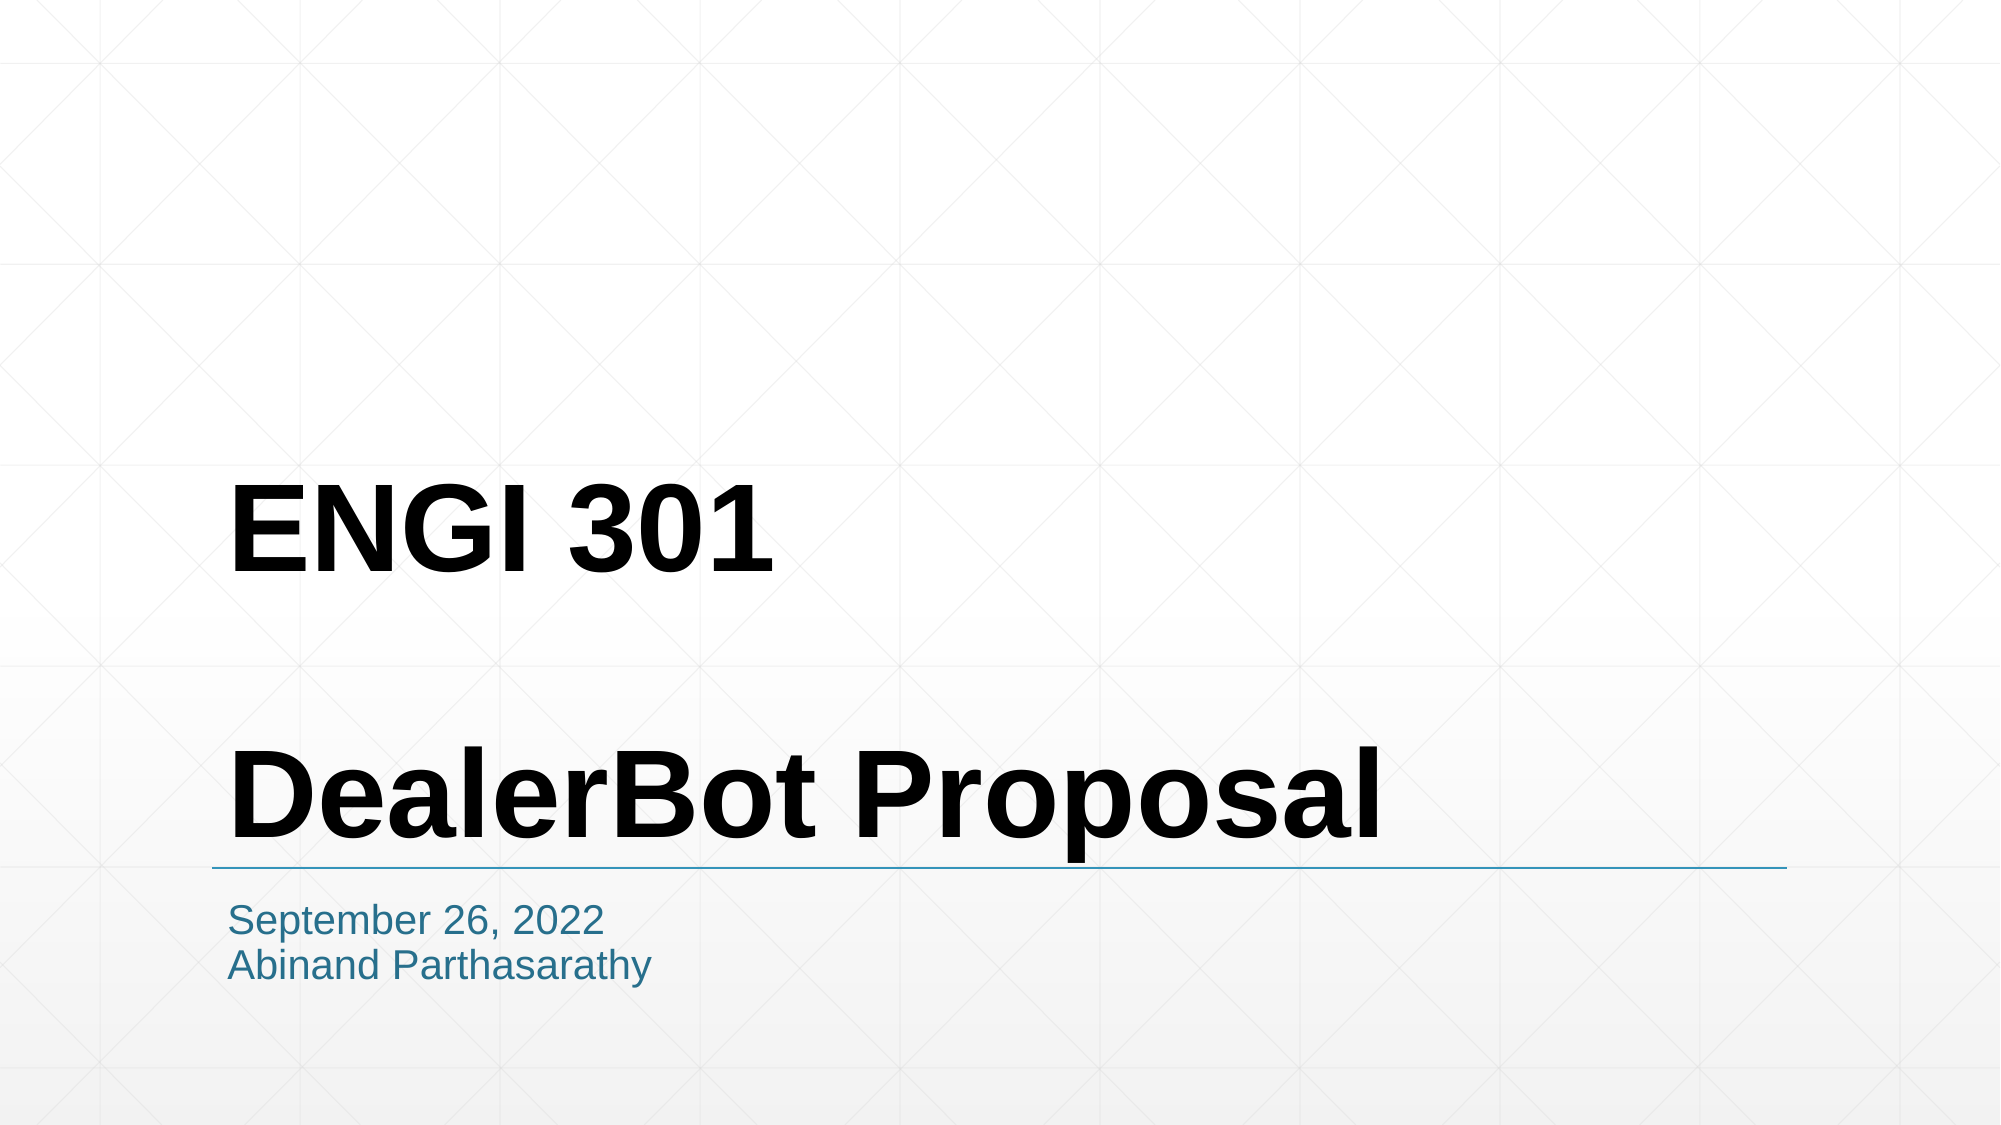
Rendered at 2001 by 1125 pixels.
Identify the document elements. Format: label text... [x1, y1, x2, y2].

title ENGI 301 DealerBot Proposal [212, 313, 1838, 869]
subtitle September 26, 2022 Abinand Parthasarathy [212, 891, 1788, 1075]
